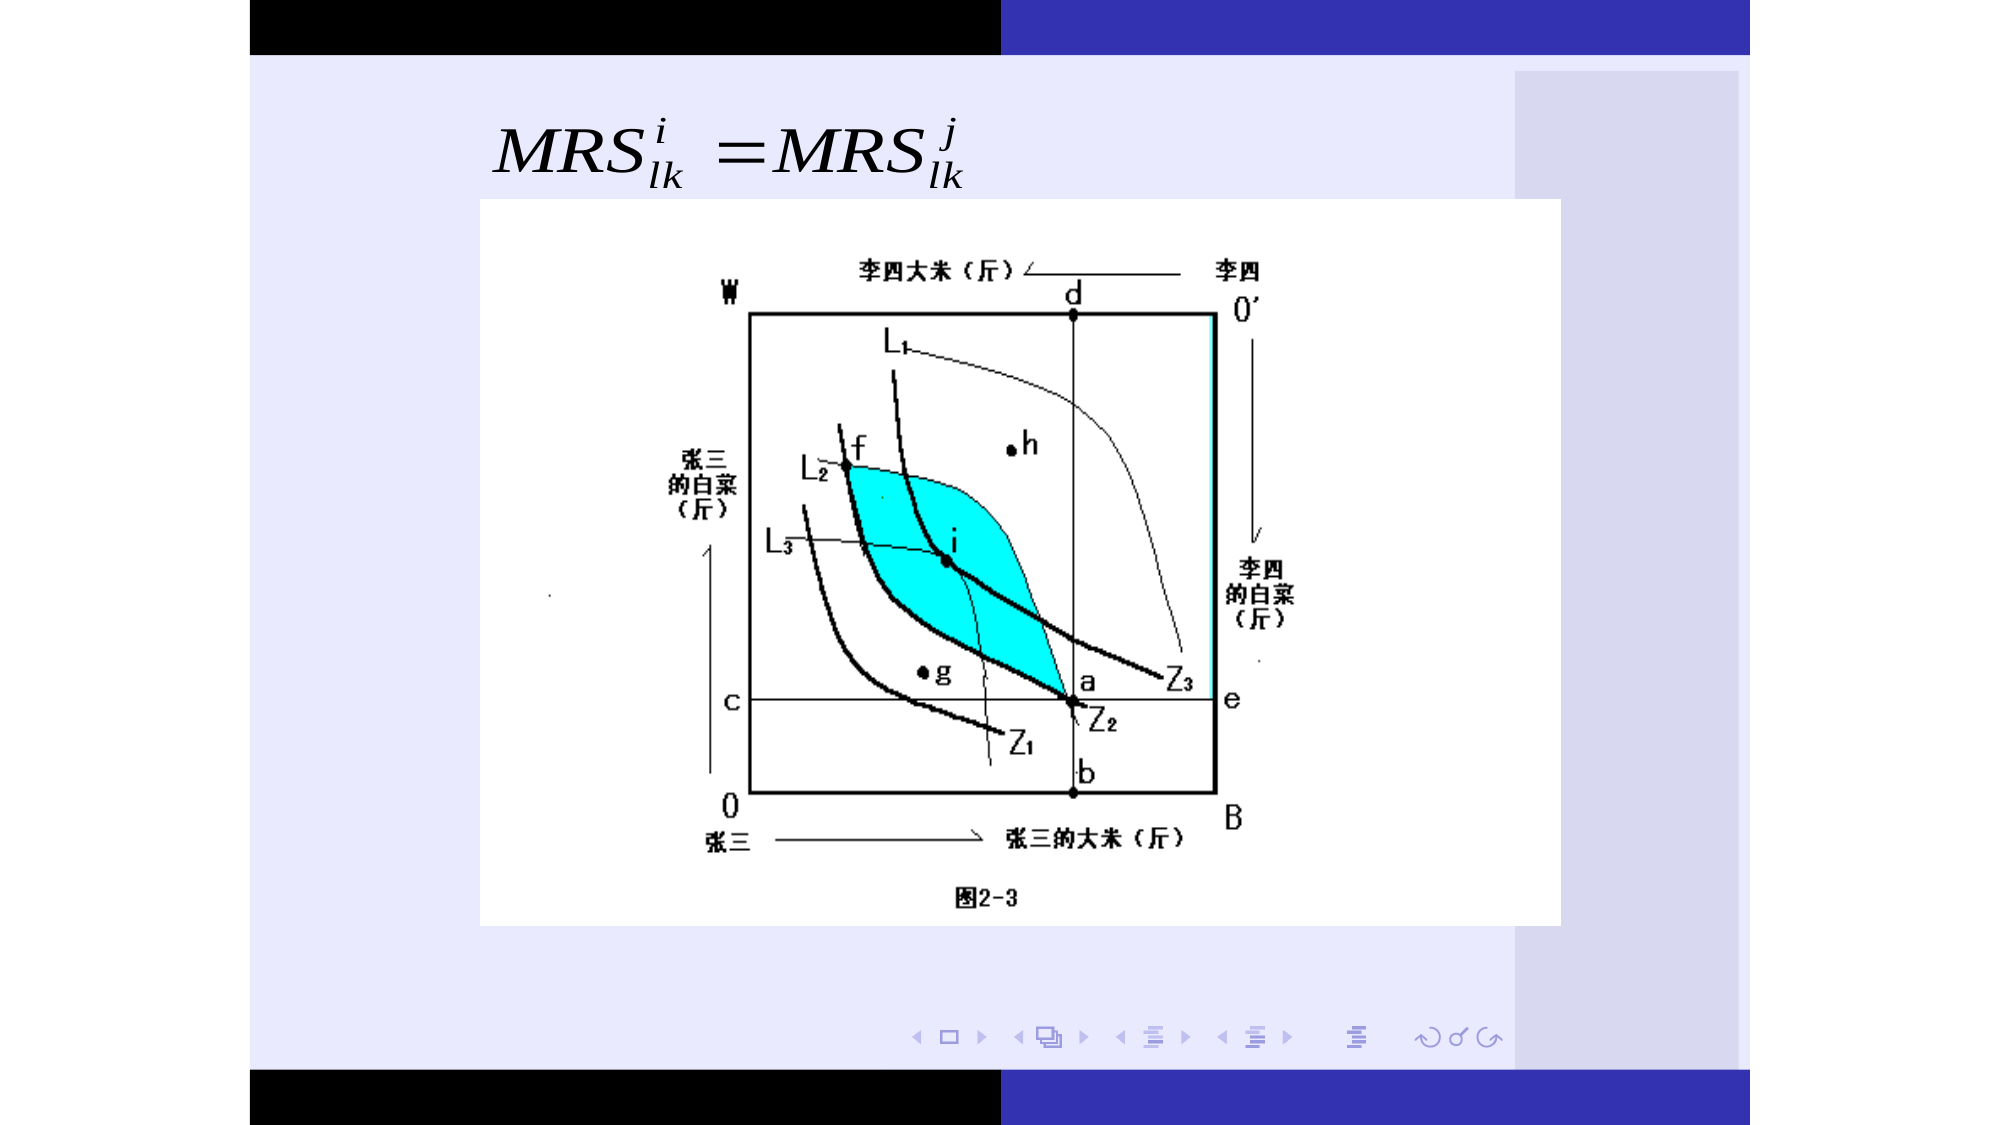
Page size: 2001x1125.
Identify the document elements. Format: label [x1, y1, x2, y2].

text_box [249, 0, 1750, 1125]
picture [480, 199, 1561, 926]
text_box [480, 101, 978, 206]
